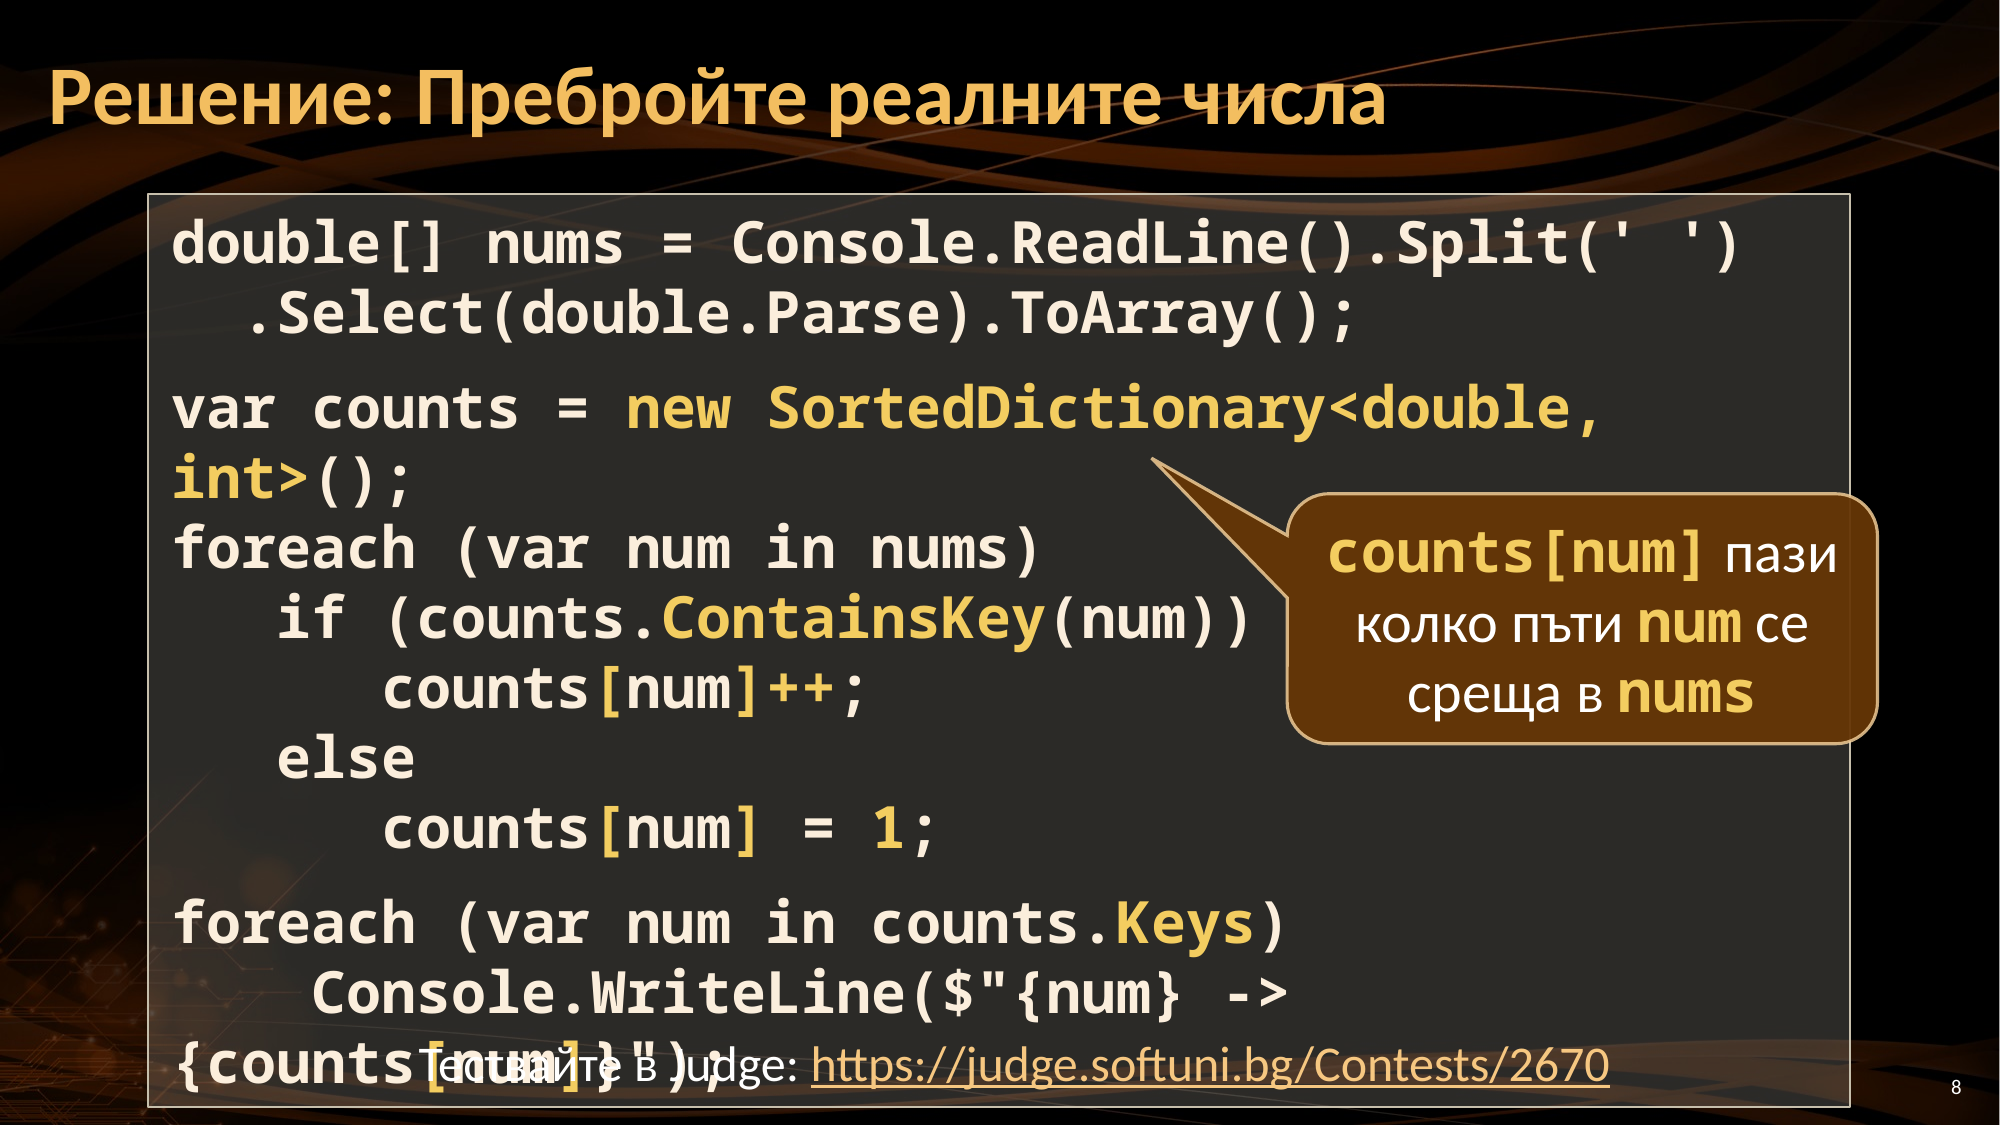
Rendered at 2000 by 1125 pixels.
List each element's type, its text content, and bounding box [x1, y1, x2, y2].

picture [0, 0, 2000, 1125]
slide_number 8 [1897, 1070, 1968, 1103]
text_box Тествайте в Judge: https://judge.softuni.bg/Contests/2670 [403, 1024, 1625, 1099]
title Решение: Пребройте реалните числа [30, 6, 1968, 189]
text_box double[] nums = Console.ReadLine().Split(' ') .Select(double.Parse).ToArray(); var counts = new SortedDictionary<double, int>(); foreach (var num in nums) if (counts.ContainsKey(num)) counts[num]++; else counts[num] = 1; foreach (var num in counts.Keys) Console.WriteLine($"{num} -> {counts[num]}"); [147, 193, 1850, 1108]
text_box counts[num] пази колко пъти num се среща в nums [1150, 457, 1879, 745]
